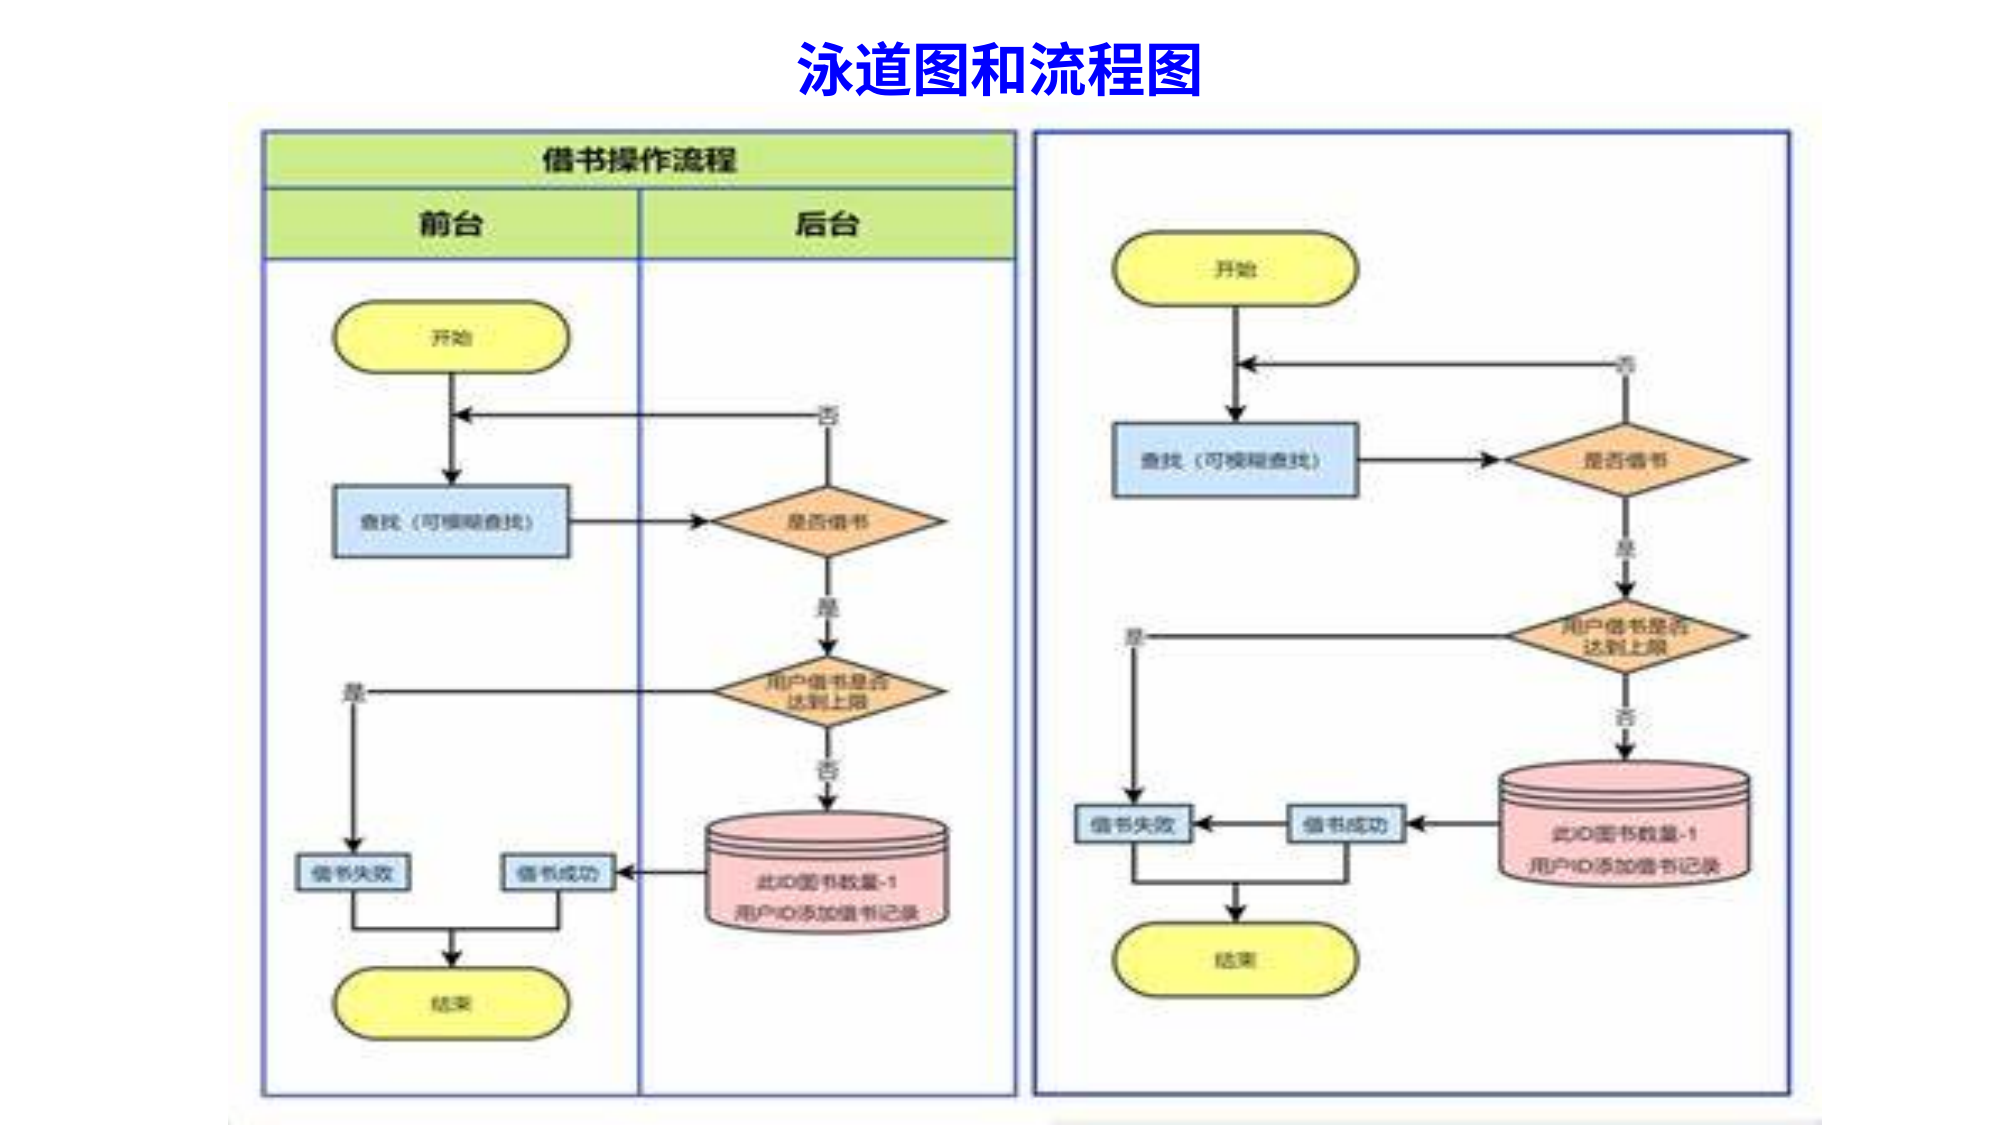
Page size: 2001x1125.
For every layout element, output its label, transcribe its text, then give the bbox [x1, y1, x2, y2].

title 泳道图和流程图 [137, 30, 1863, 115]
picture [228, 102, 1822, 1125]
